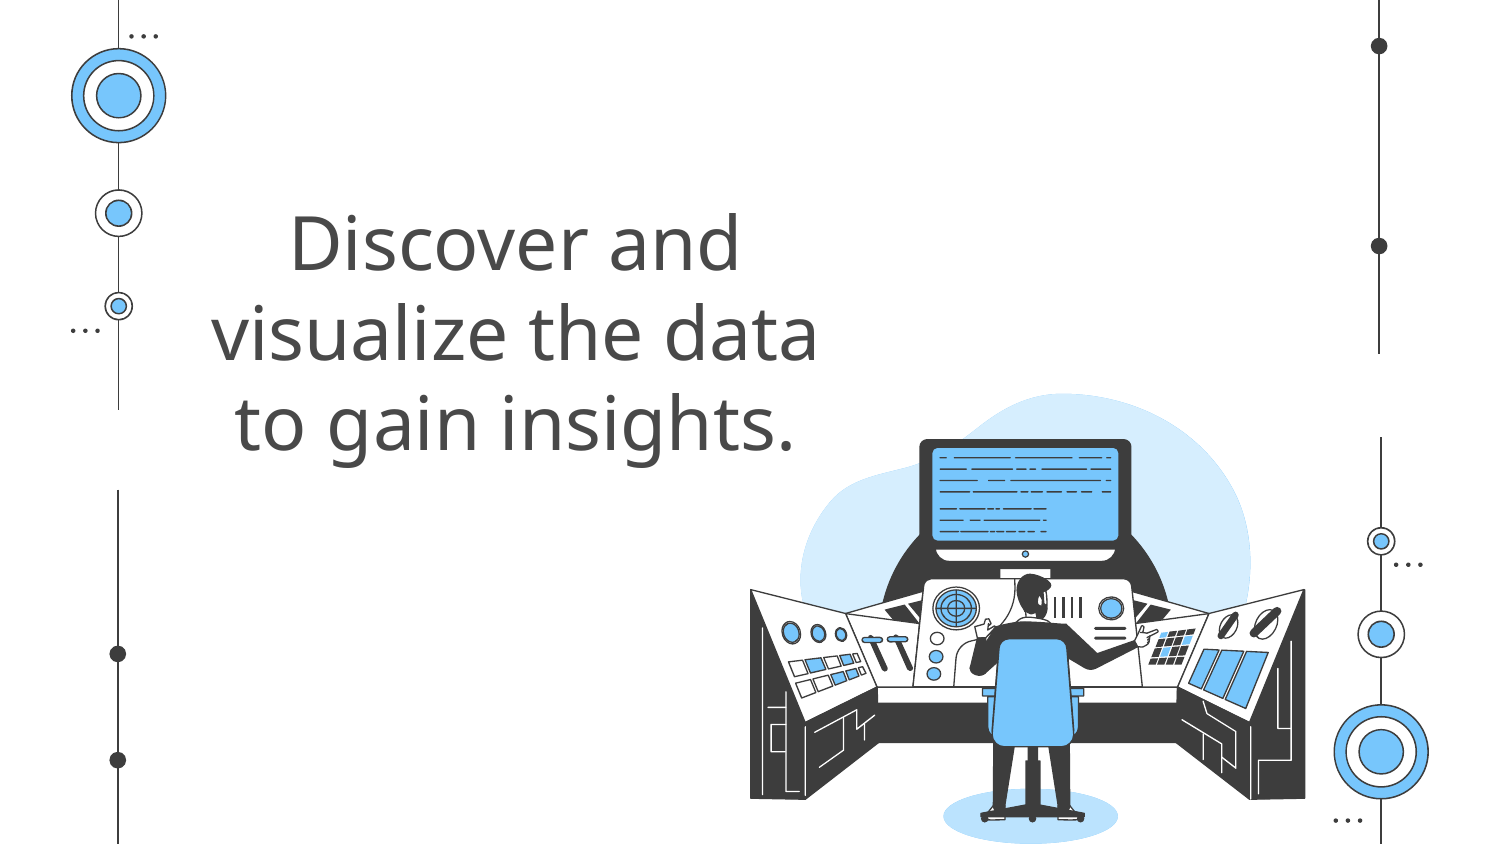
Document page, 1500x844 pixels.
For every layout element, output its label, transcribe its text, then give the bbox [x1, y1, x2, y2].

title Discover and visualize the data to gain insights. [154, 180, 877, 537]
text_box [749, 393, 1306, 844]
